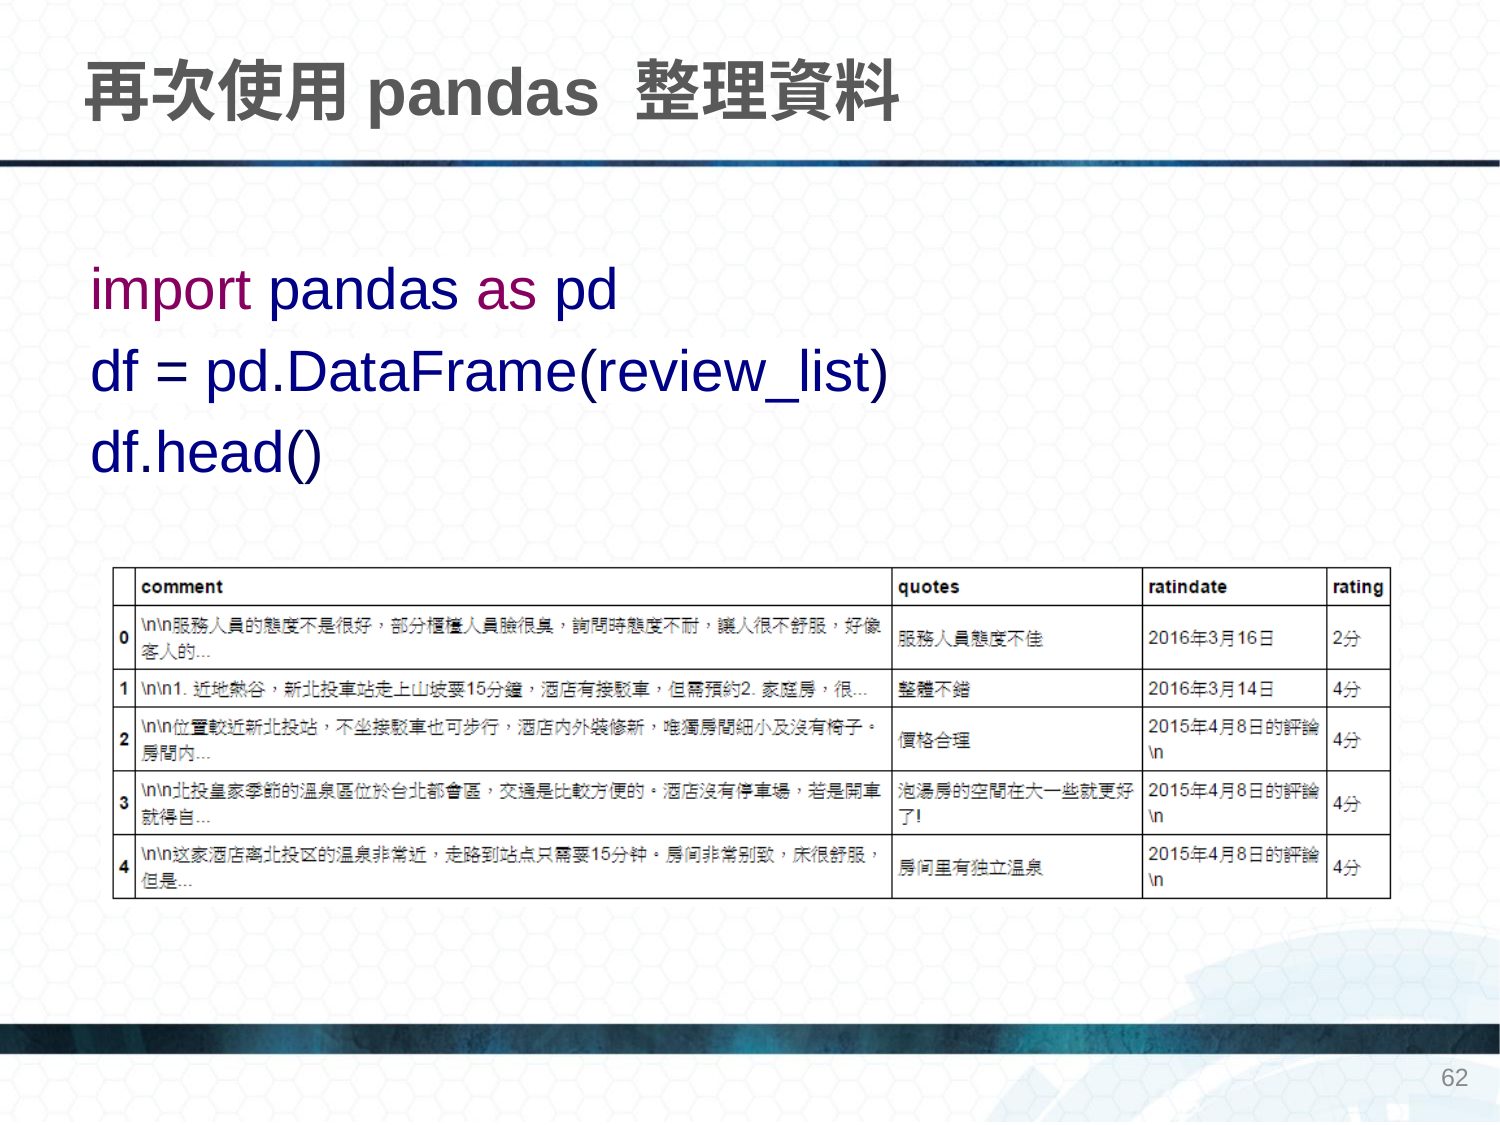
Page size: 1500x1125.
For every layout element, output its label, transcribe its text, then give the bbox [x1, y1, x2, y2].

list import pandas as pd df = pd.DataFrame(review_list) df.head() [75, 243, 1425, 1005]
title 再次使用pandas 整理資料 [69, 42, 1419, 135]
picture [0, 0, 1500, 1122]
slide_number 62 [1134, 1046, 1485, 1107]
